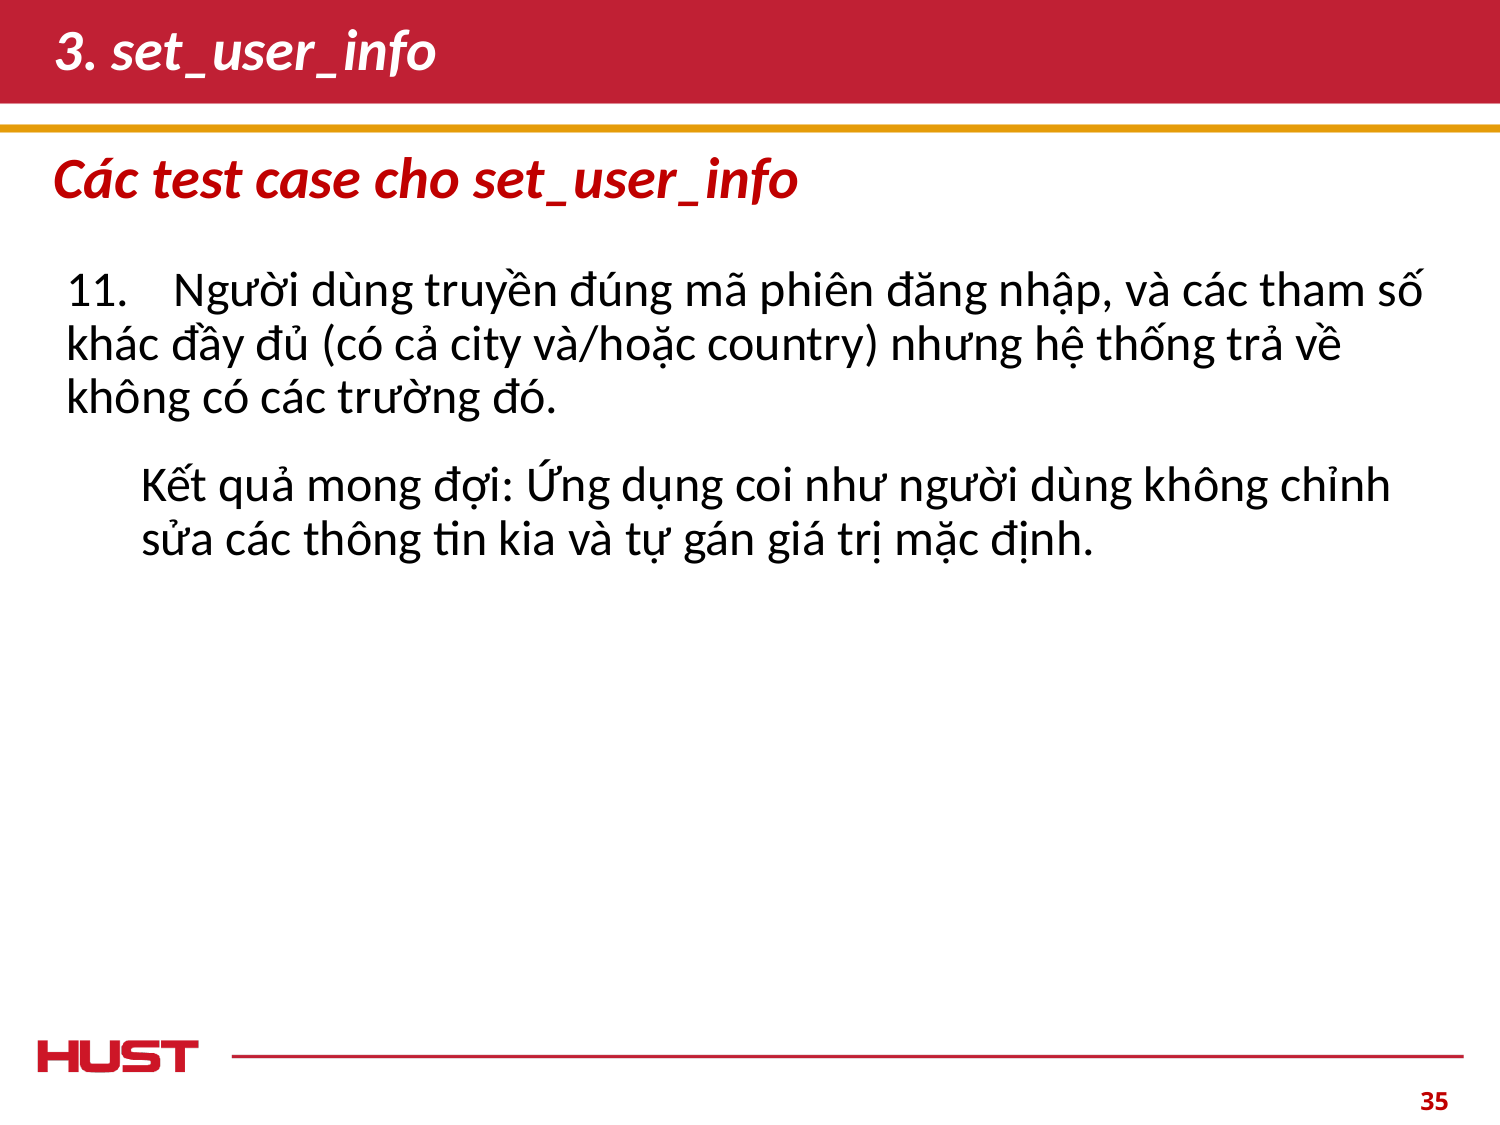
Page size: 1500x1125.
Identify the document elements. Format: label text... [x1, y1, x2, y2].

title 3. set_user_info [38, 12, 1462, 87]
picture [0, 0, 1500, 1125]
text_box Các test case cho set_user_info [38, 133, 982, 227]
text_box 11. Người dùng truyền đúng mã phiên đăng nhập, và các tham số khác đầy đủ (có cả city và/hoặc country) nhưng hệ thống trả về không có các trường đó. Kết quả mong đợi: Ứng dụng coi như người dùng không chỉnh sửa các thông tin kia và tự gán giá trị mặc định. [51, 247, 1449, 878]
slide_number ‹#› [1126, 1078, 1464, 1125]
